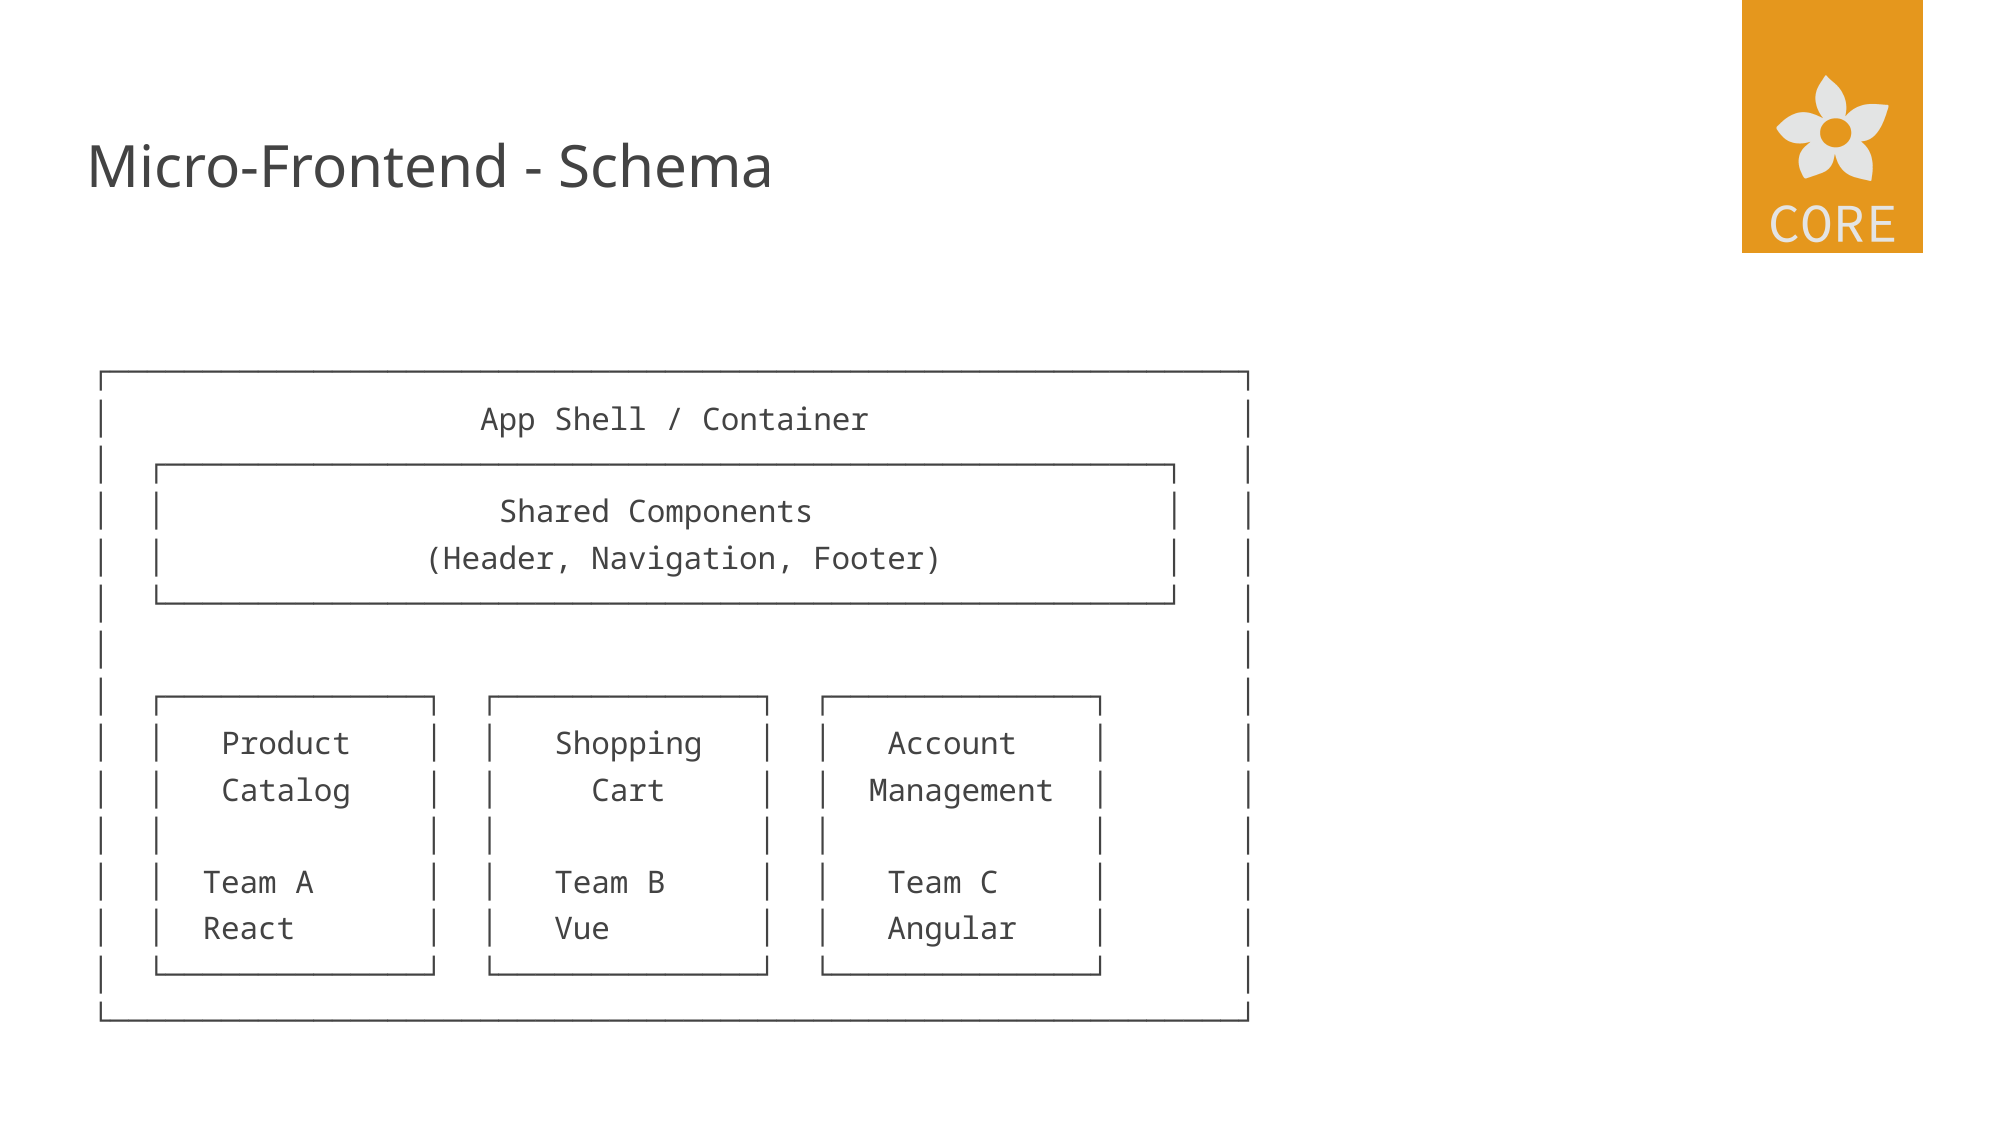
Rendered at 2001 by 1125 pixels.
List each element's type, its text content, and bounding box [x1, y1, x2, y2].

title Micro-Frontend - Schema [71, 59, 1732, 278]
list ┌─────────────────────────────────────────────────────────────┐ │ App Shell / Container │ │ ┌──────────────────────────────────────────────────────┐ │ │ │ Shared Components │ │ │ │ (Header, Navigation, Footer) │ │ │ └──────────────────────────────────────────────────────┘ │ │ │ │ ┌──────────────┐ ┌──────────────┐ ┌──────────────┐ │ │ │ Product │ │ Shopping │ │ Account │ │ │ │ Catalog │ │ Cart │ │ Management │ │ │ │ │ │ │ │ │ │ │ │ Team A │ │ Team B │ │ Team C │ │ │ │ React │ │ Vue │ │ Angular │ │ │ └──────────────┘ └──────────────┘ └──────────────┘ │ └─────────────────────────────────────────────────────────────┘ [76, 299, 1919, 1066]
picture [1742, 0, 1923, 253]
